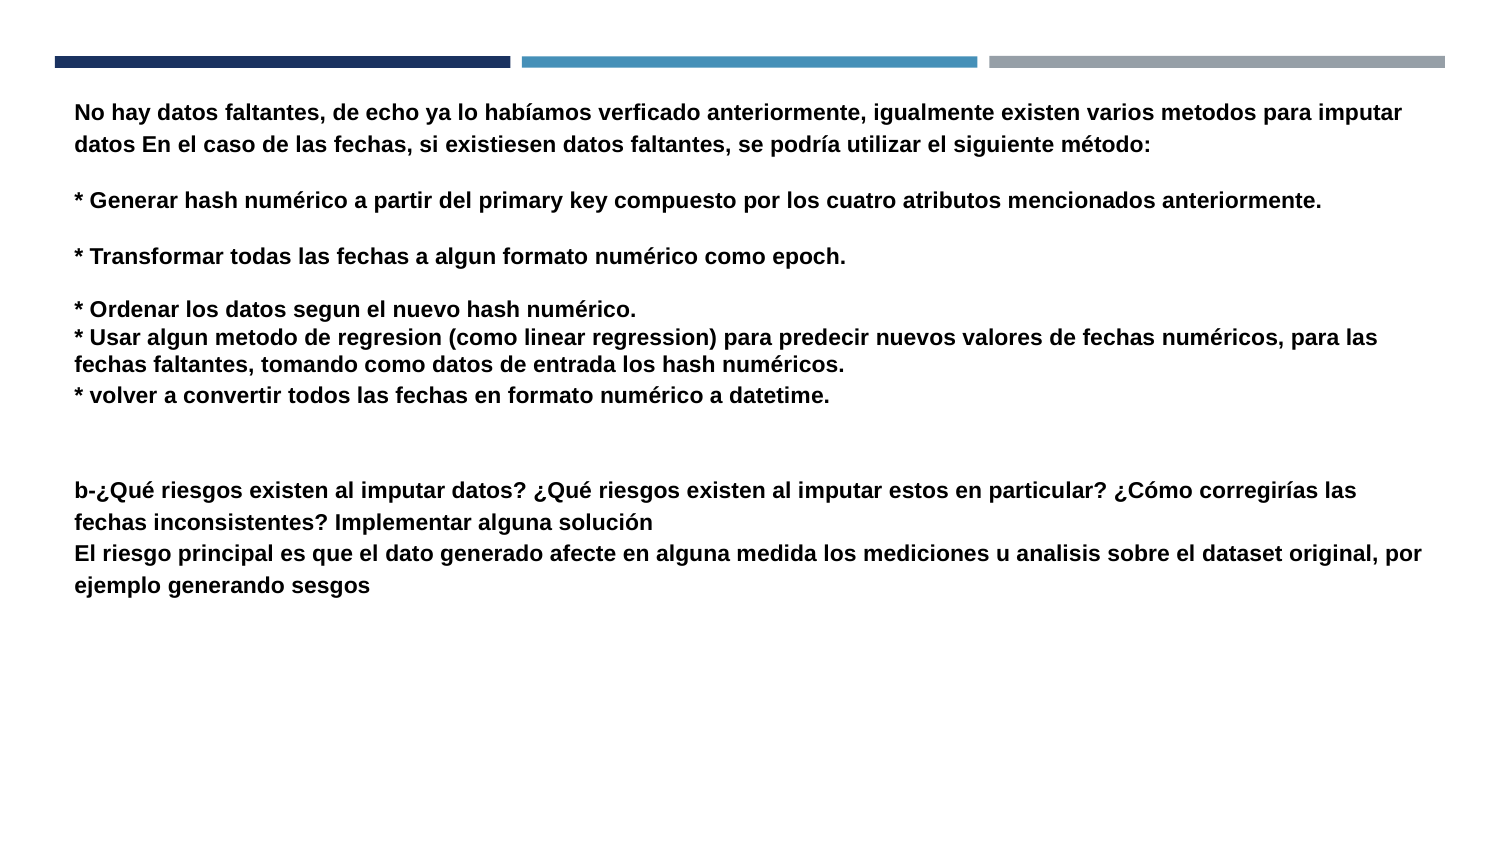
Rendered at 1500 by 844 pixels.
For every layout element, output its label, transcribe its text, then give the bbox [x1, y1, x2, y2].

text_box No hay datos faltantes, de echo ya lo habíamos verficado anteriormente, igualmente existen varios metodos para imputar datos En el caso de las fechas, si existiesen datos faltantes, se podría utilizar el siguiente método: * Generar hash numérico a partir del primary key compuesto por los cuatro atributos mencionados anteriormente. * Transformar todas las fechas a algun formato numérico como epoch. * Ordenar los datos segun el nuevo hash numérico. * Usar algun metodo de regresion (como linear regression) para predecir nuevos valores de fechas numéricos, para las fechas faltantes, tomando como datos de entrada los hash numéricos. * volver a convertir todos las fechas en formato numérico a datetime. b-¿Qué riesgos existen al imputar datos? ¿Qué riesgos existen al imputar estos en particular? ¿Cómo corregirías las fechas inconsistentes? Implementar alguna solución El riesgo principal es que el dato generado afecte en alguna medida los mediciones u analisis sobre el dataset original, por ejemplo generando sesgos [59, 78, 1444, 775]
